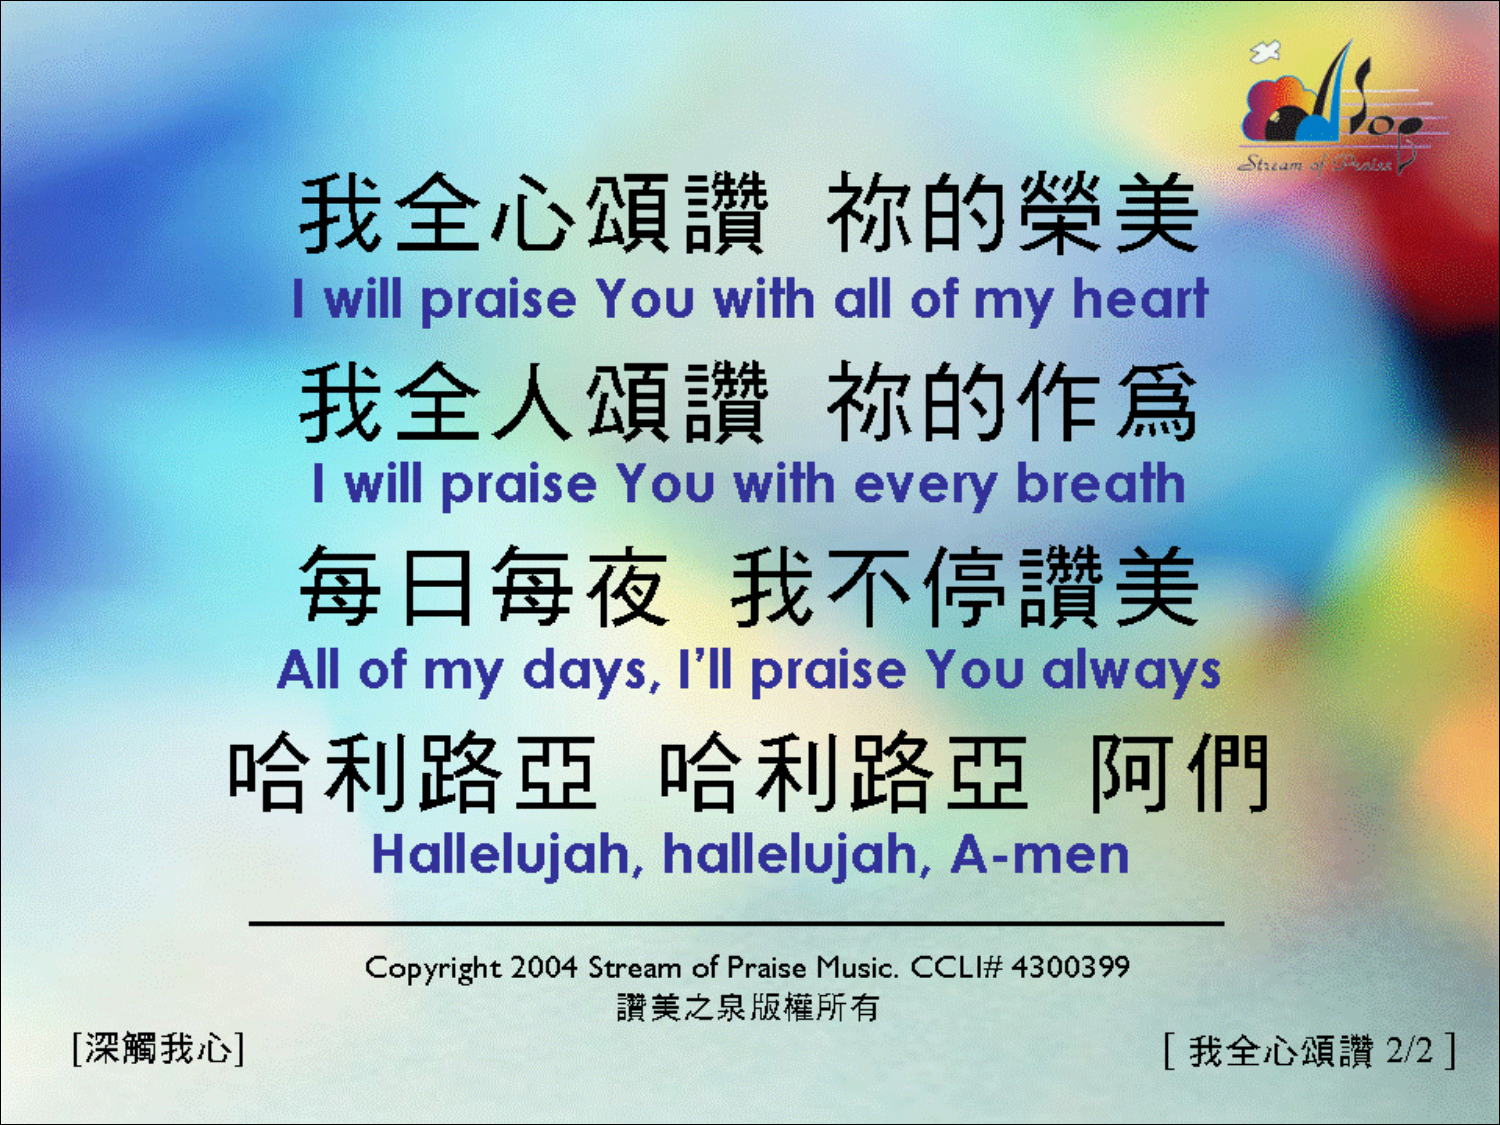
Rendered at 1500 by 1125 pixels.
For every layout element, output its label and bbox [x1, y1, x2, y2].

text_box [0, 0, 1500, 1125]
